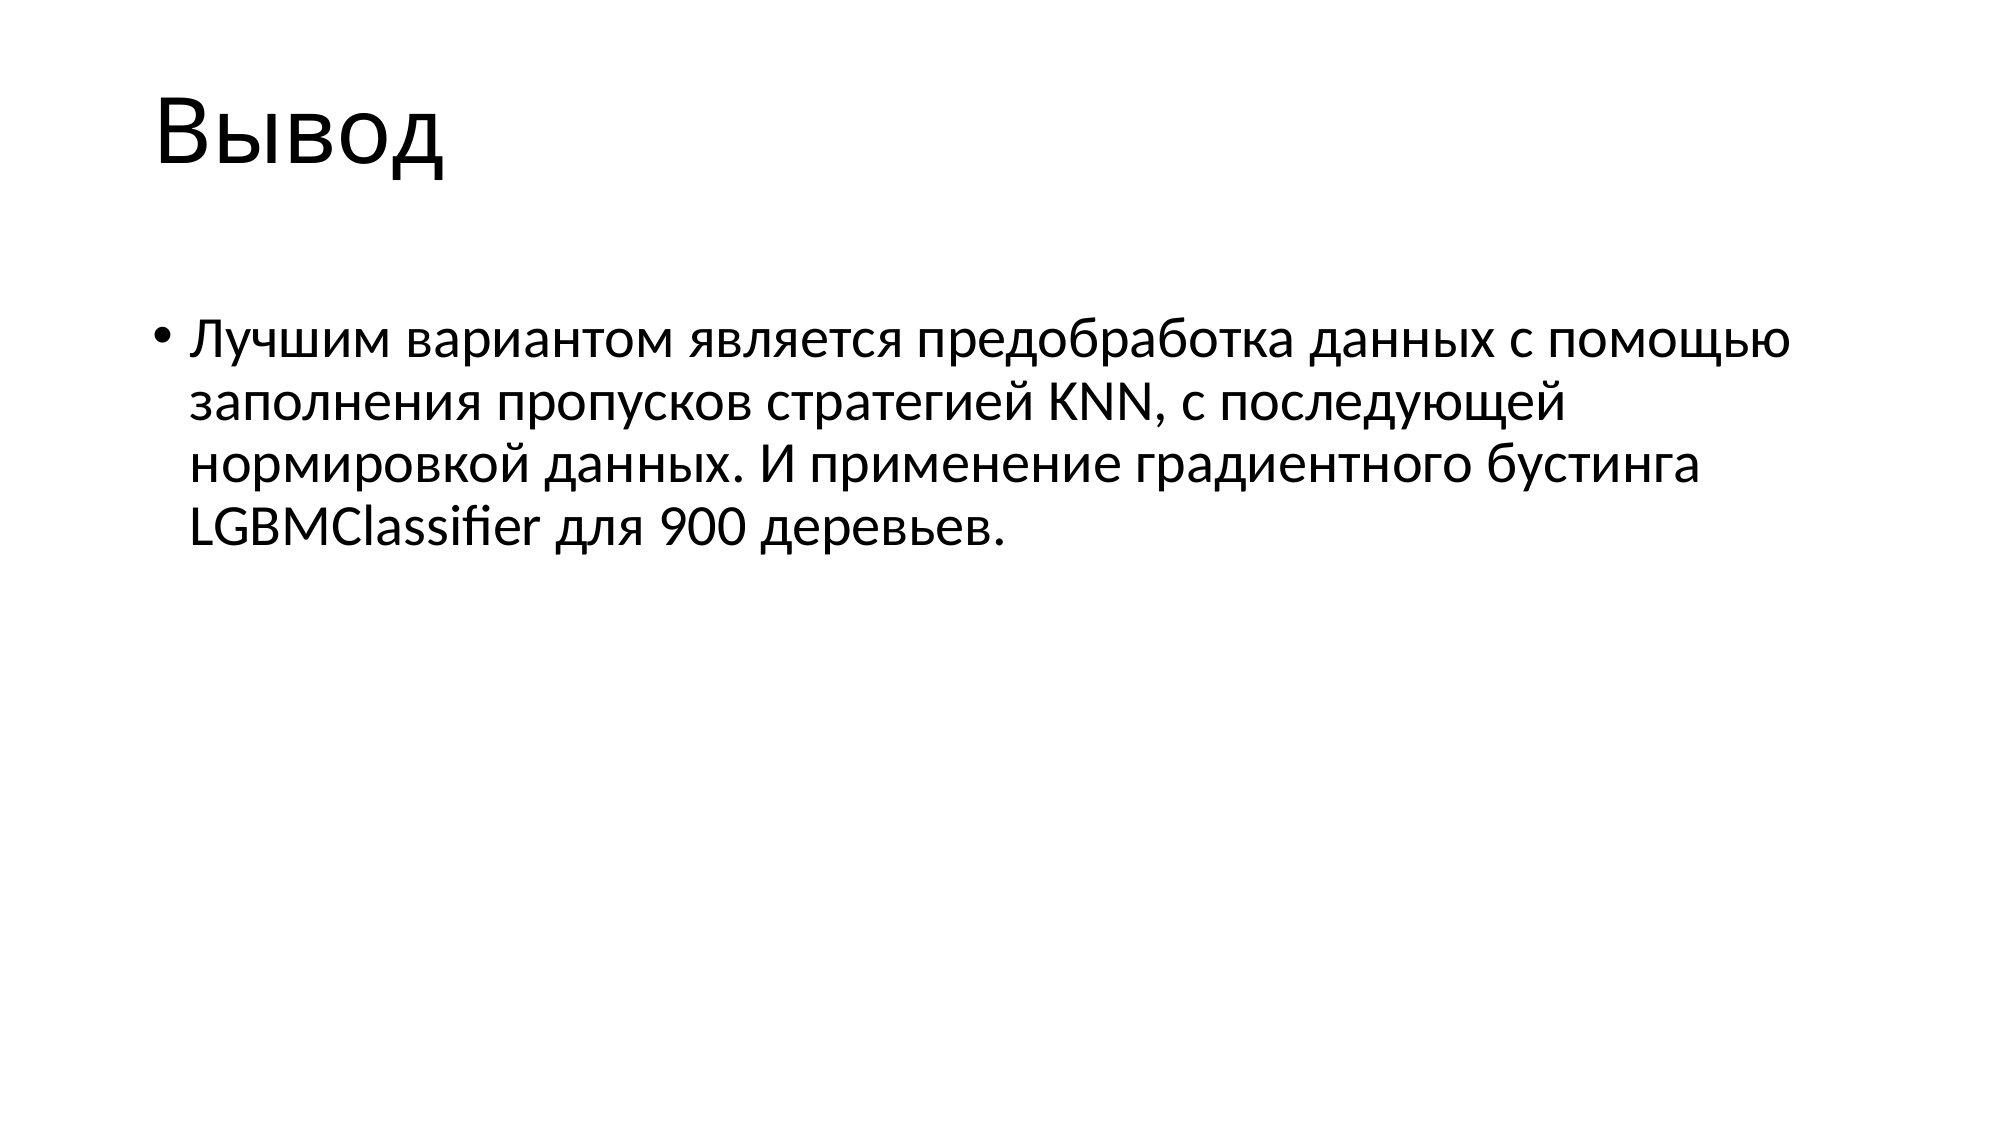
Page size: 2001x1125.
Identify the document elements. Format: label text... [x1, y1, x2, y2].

list Лучшим вариантом является предобработка данных с помощью заполнения пропусков стратегией KNN, с последующей нормировкой данных. И применение градиентного бустинга LGBMClassifier для 900 деревьев. [137, 299, 1863, 1014]
title Вывод [137, 59, 1757, 208]
